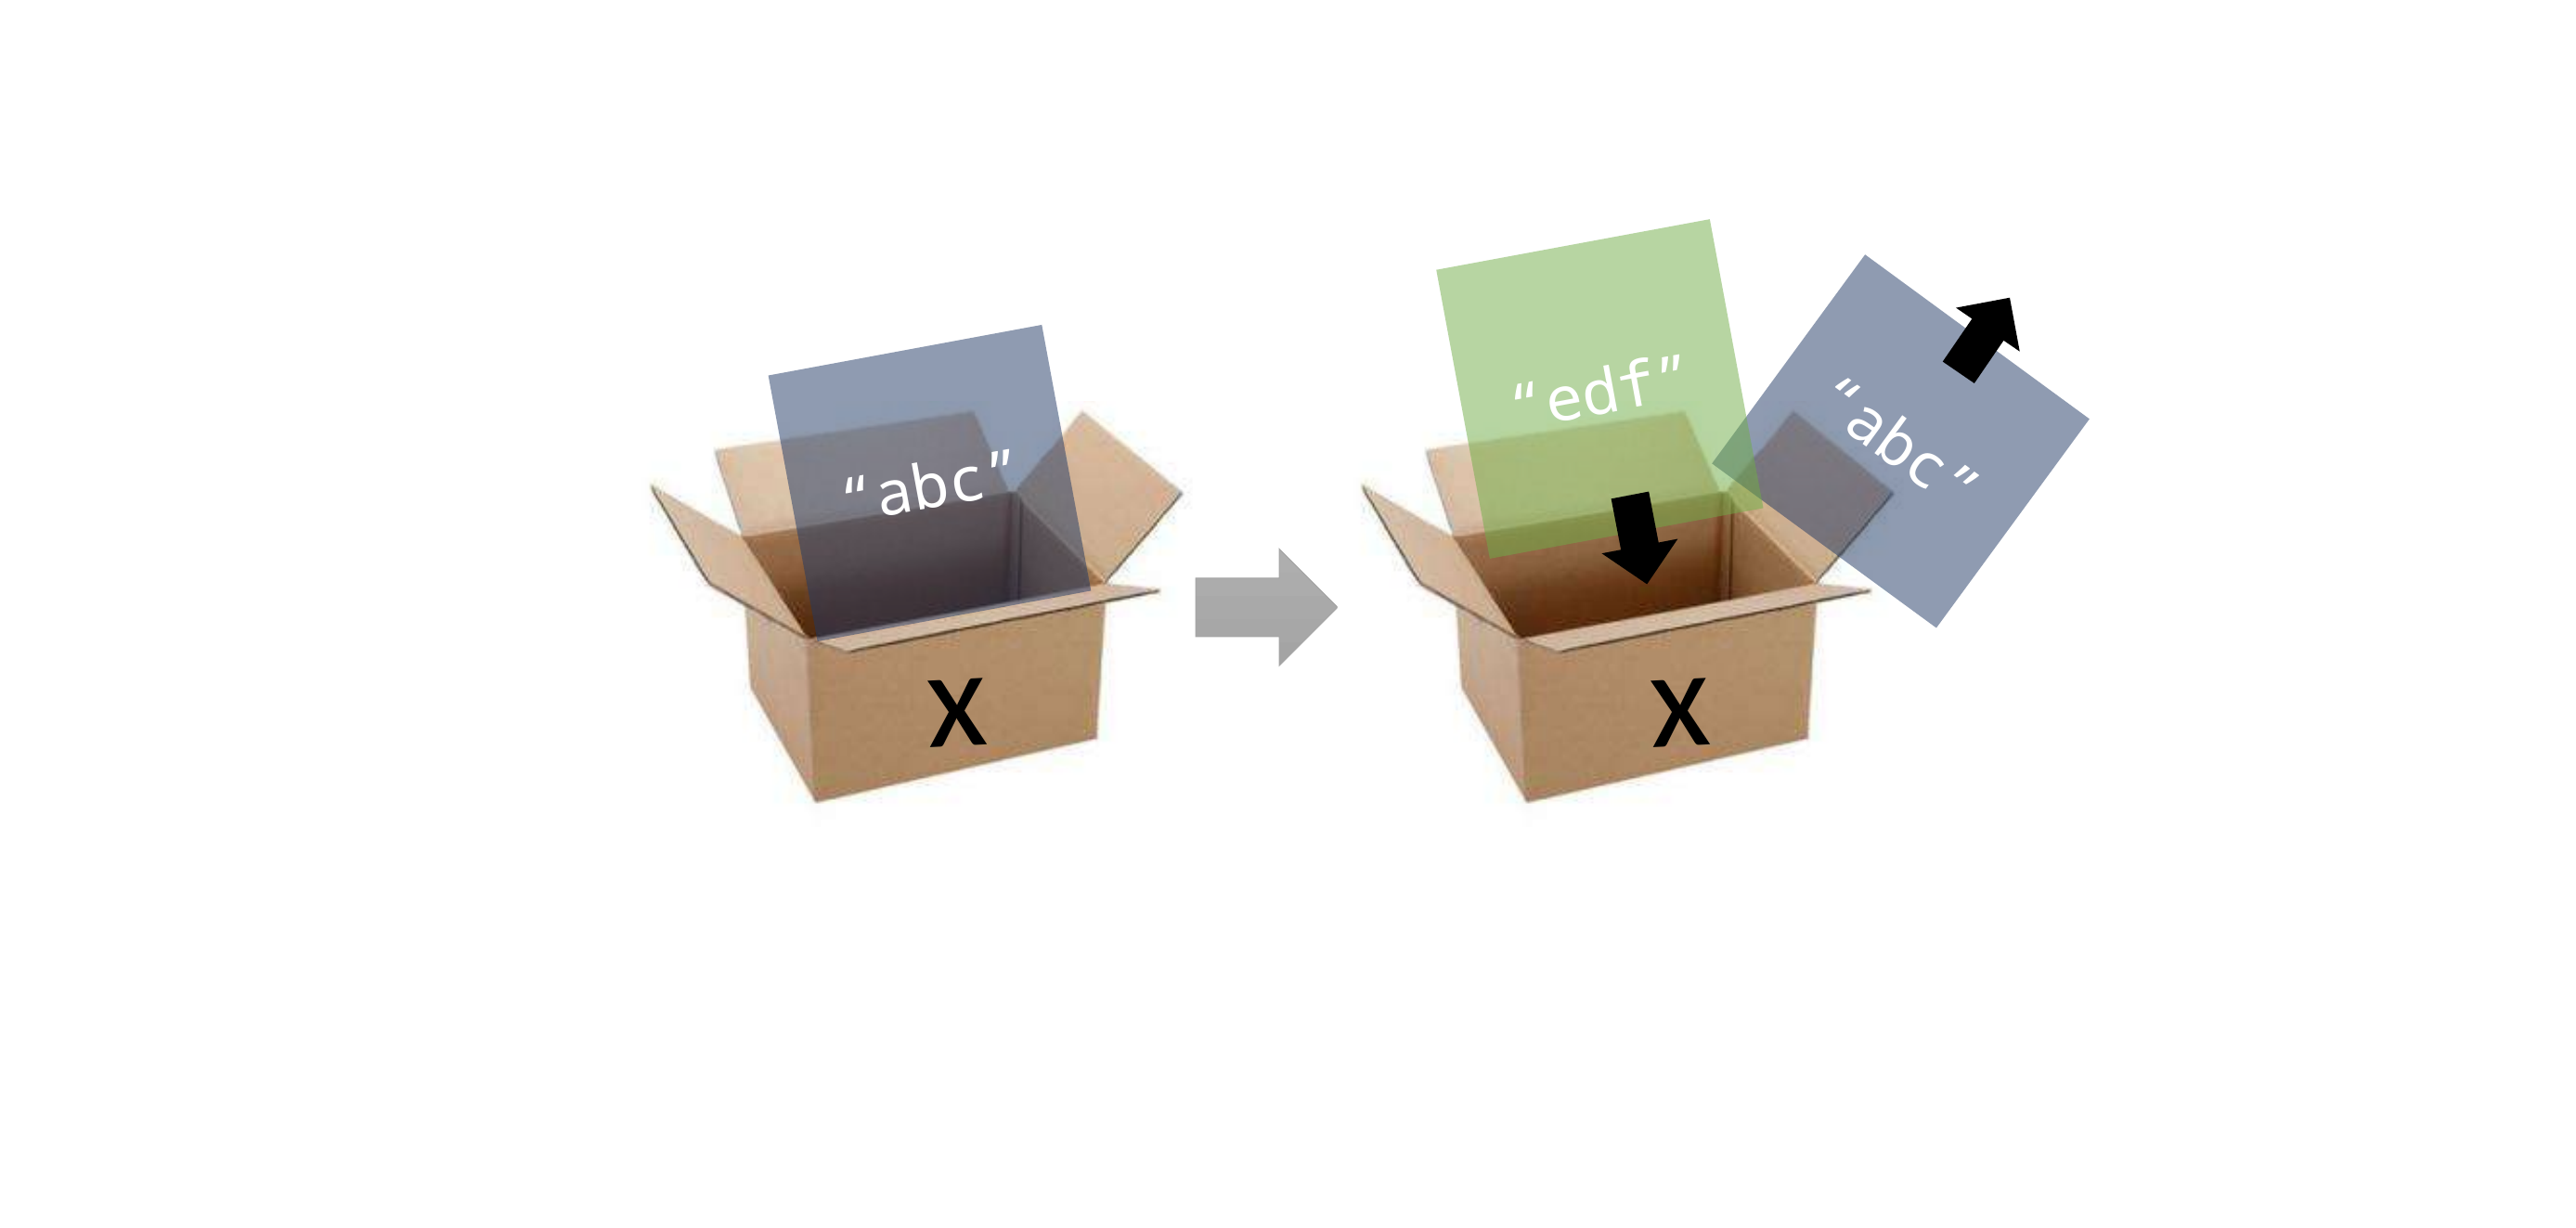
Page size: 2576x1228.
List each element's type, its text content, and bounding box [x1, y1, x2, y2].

text_box “edf” [1436, 219, 1744, 401]
text_box [1942, 297, 2020, 383]
picture [526, 401, 1334, 827]
text_box “abc” [1757, 254, 2090, 623]
picture [1337, 401, 1940, 827]
text_box “abc” [768, 324, 1056, 401]
